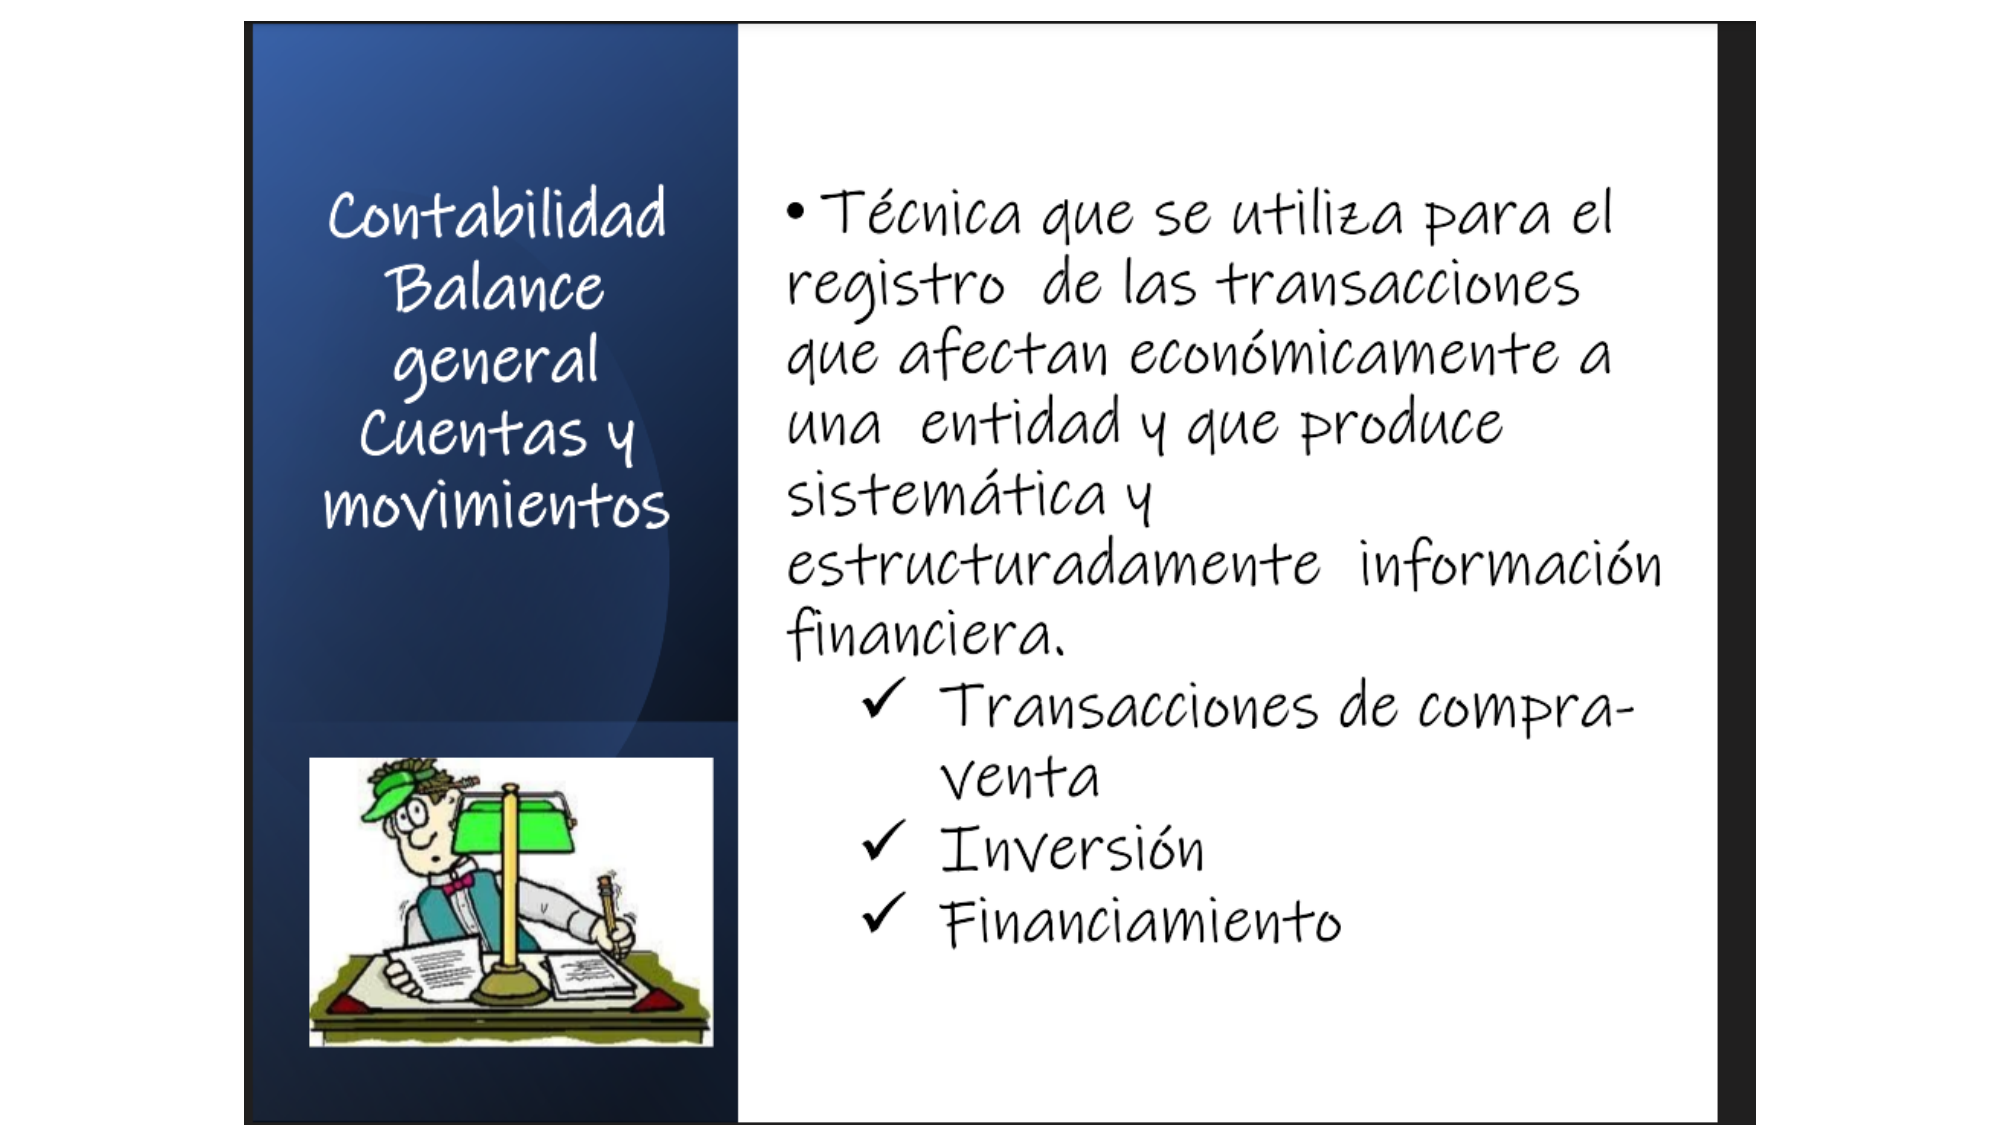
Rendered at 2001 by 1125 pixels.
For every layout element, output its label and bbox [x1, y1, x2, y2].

picture [244, 21, 1756, 1125]
